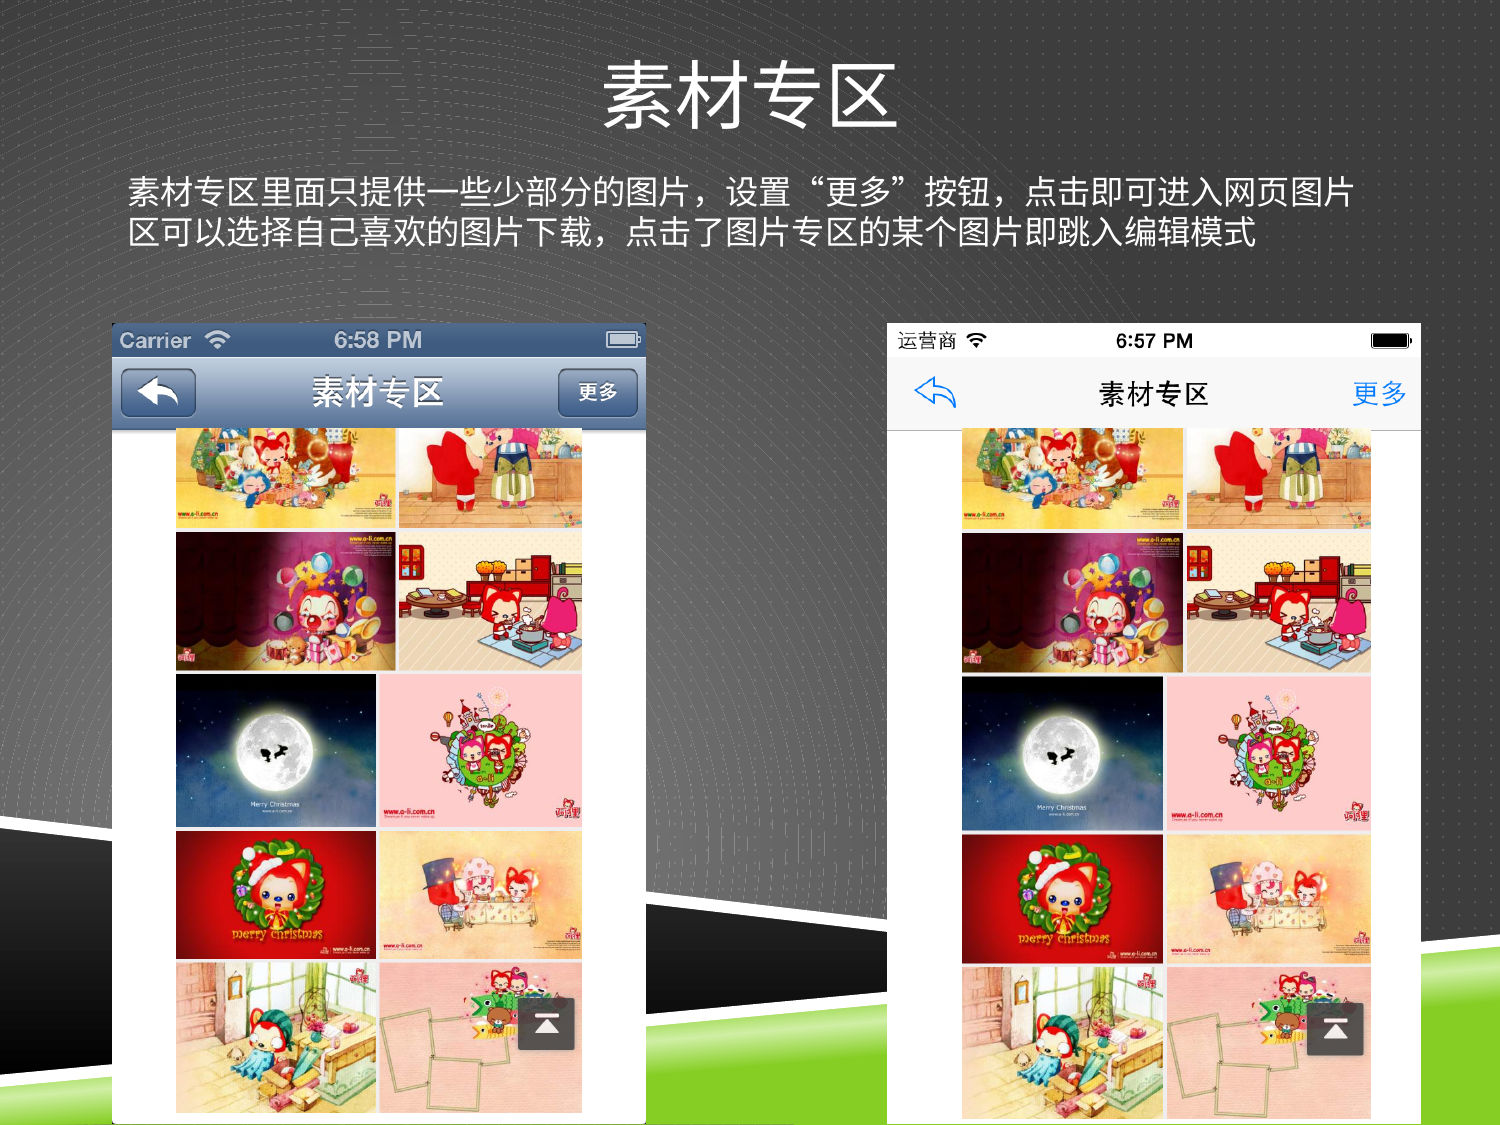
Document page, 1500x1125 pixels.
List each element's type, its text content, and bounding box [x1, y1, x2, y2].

picture [112, 323, 647, 1125]
picture [887, 323, 1422, 1125]
title 素材专区 [112, 22, 1388, 163]
text_box 素材专区里面只提供一些少部分的图片，设置“更多”按钮，点击即可进入网页图片区可以选择自己喜欢的图片下载，点击了图片专区的某个图片即跳入编辑模式 [112, 163, 1388, 259]
